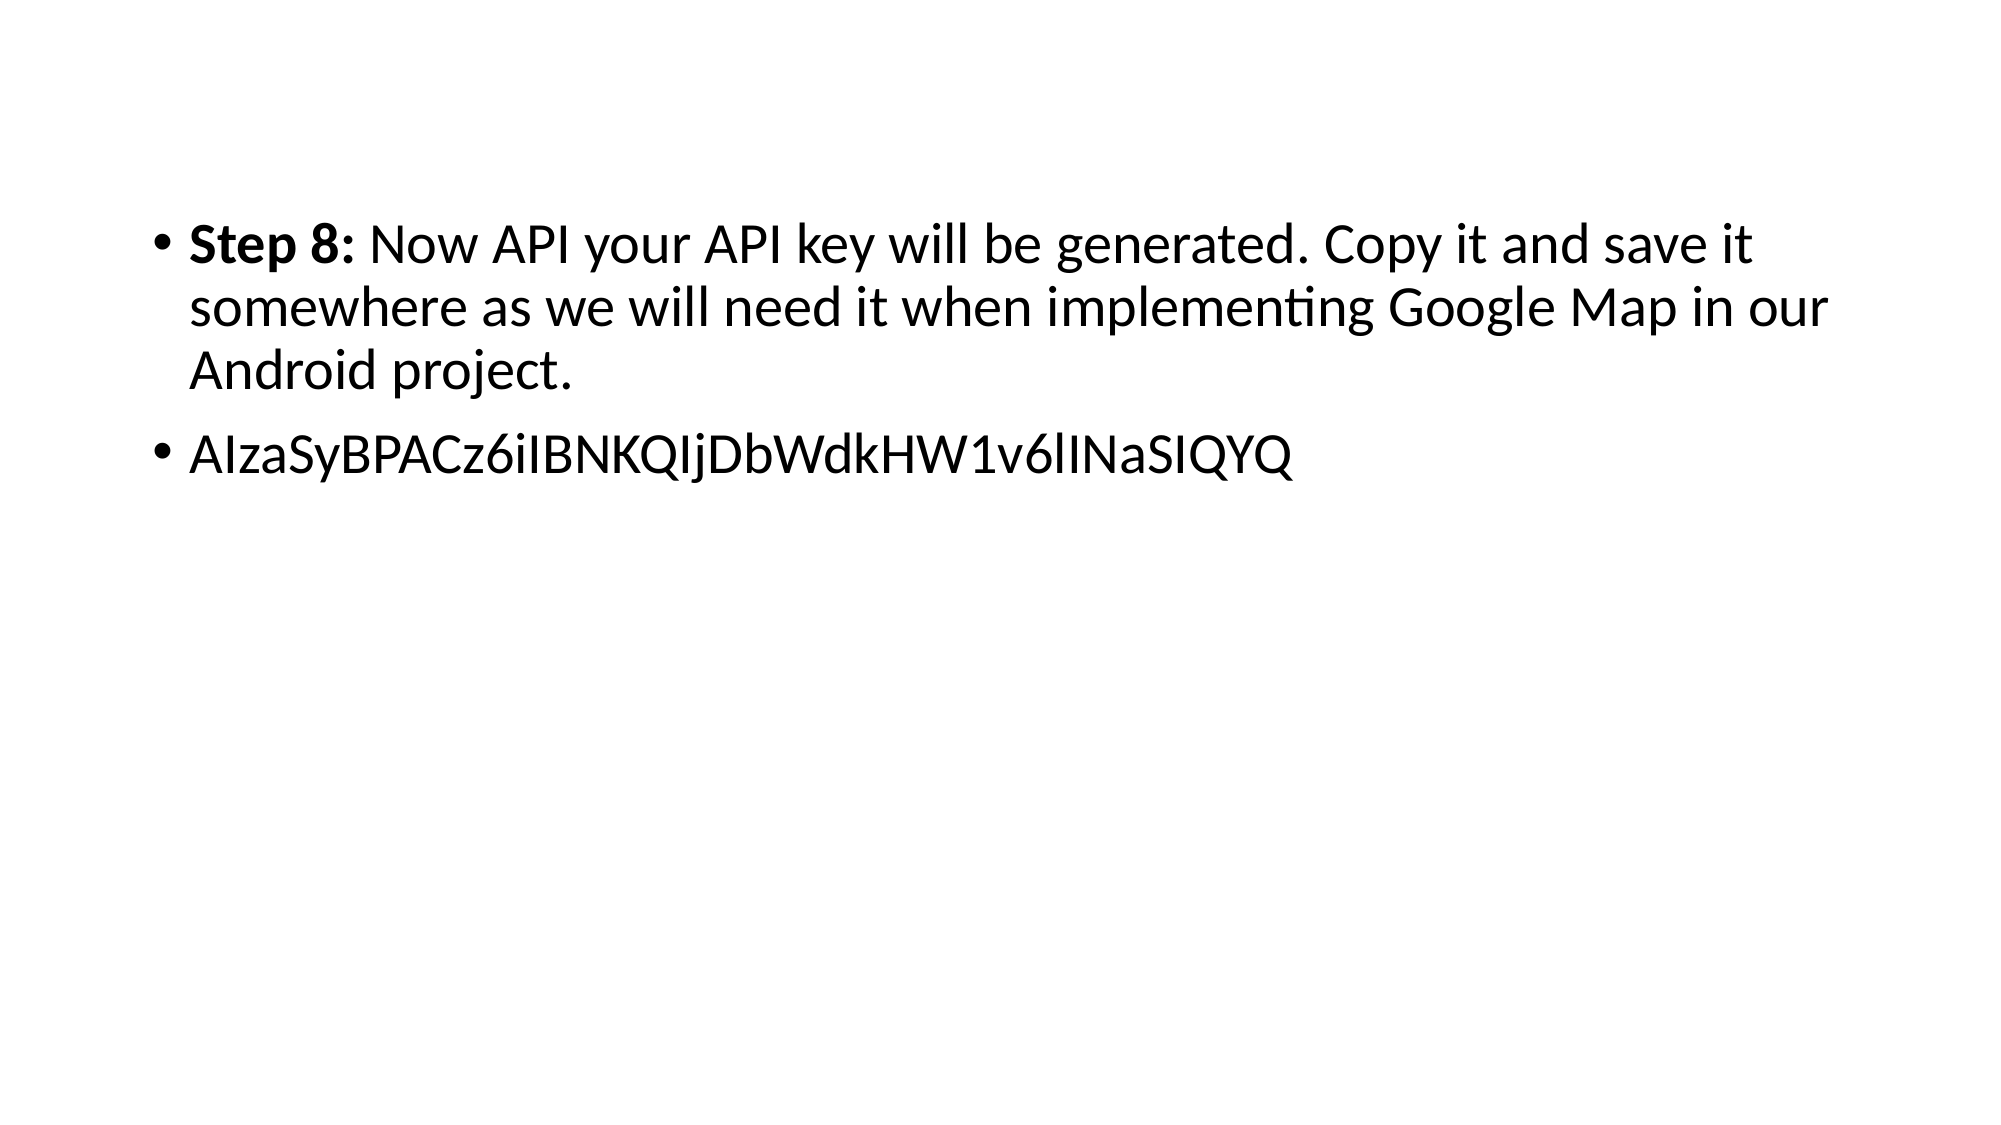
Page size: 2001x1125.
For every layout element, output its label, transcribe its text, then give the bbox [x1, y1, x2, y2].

list Step 8: Now API your API key will be generated. Copy it and save it somewhere as we will need it when implementing Google Map in our Android project. AIzaSyBPACz6iIBNKQIjDbWdkHW1v6lINaSIQYQ [137, 205, 1863, 920]
